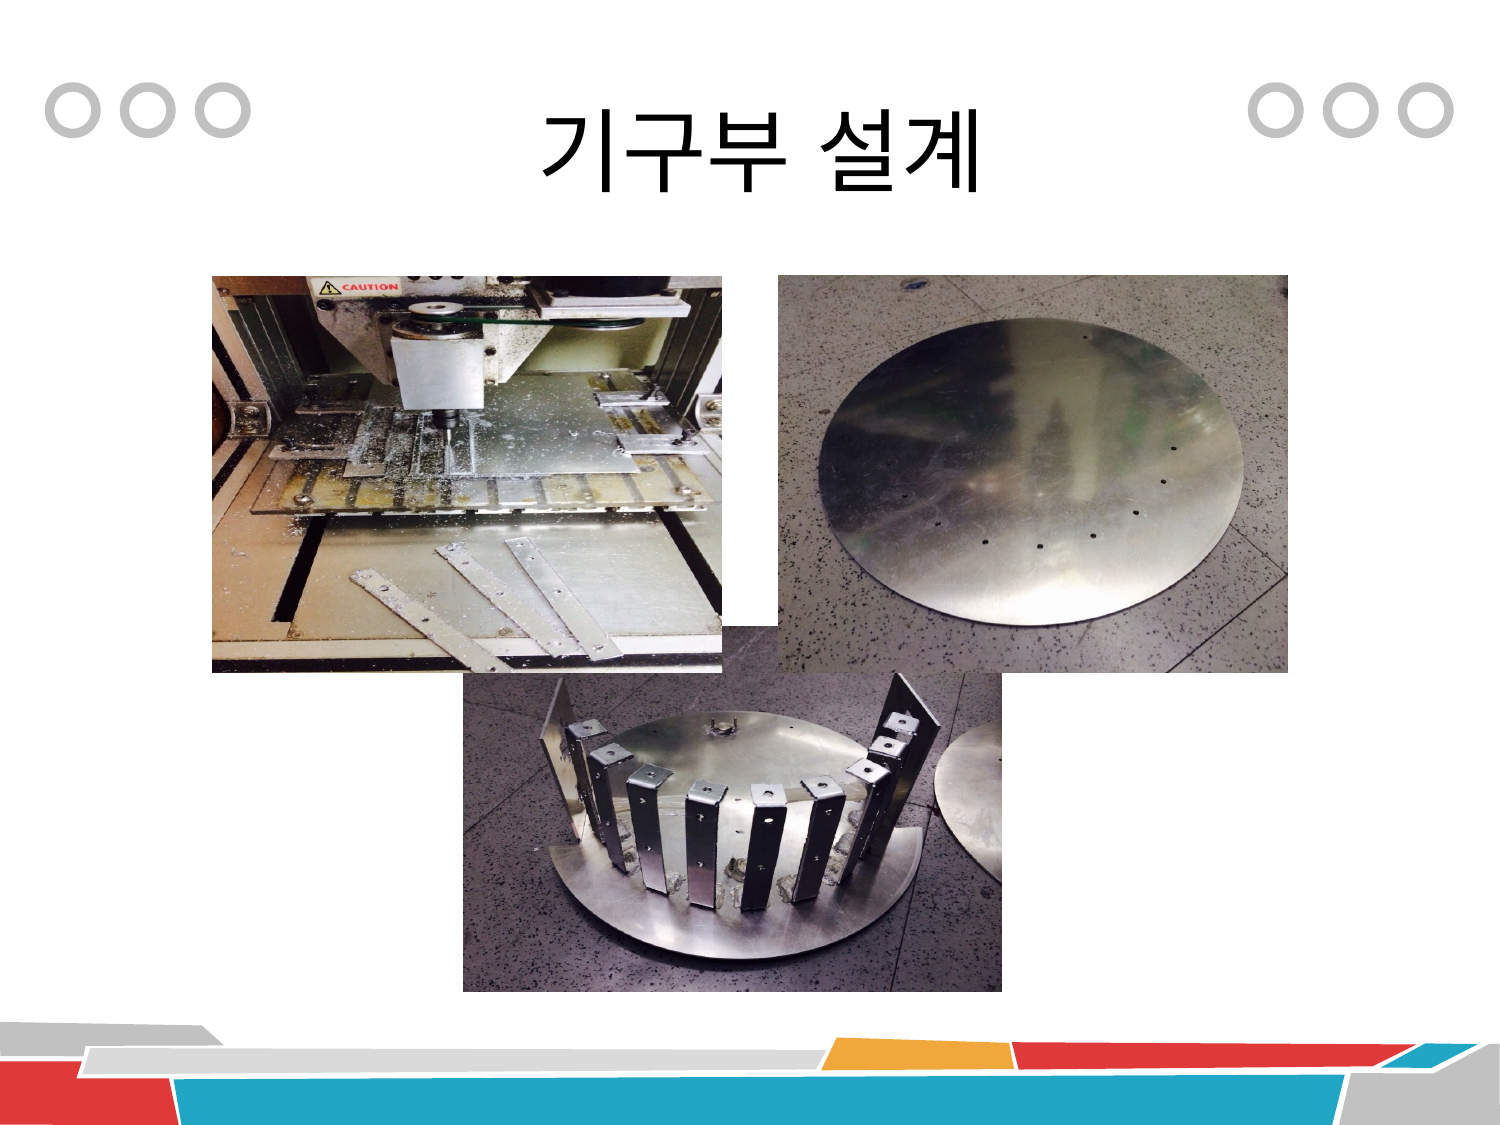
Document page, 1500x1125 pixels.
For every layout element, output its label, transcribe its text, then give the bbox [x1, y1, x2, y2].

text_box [212, 275, 1288, 992]
text_box 기구부 설계 [274, 54, 1250, 243]
text_box [262, 21, 1238, 209]
